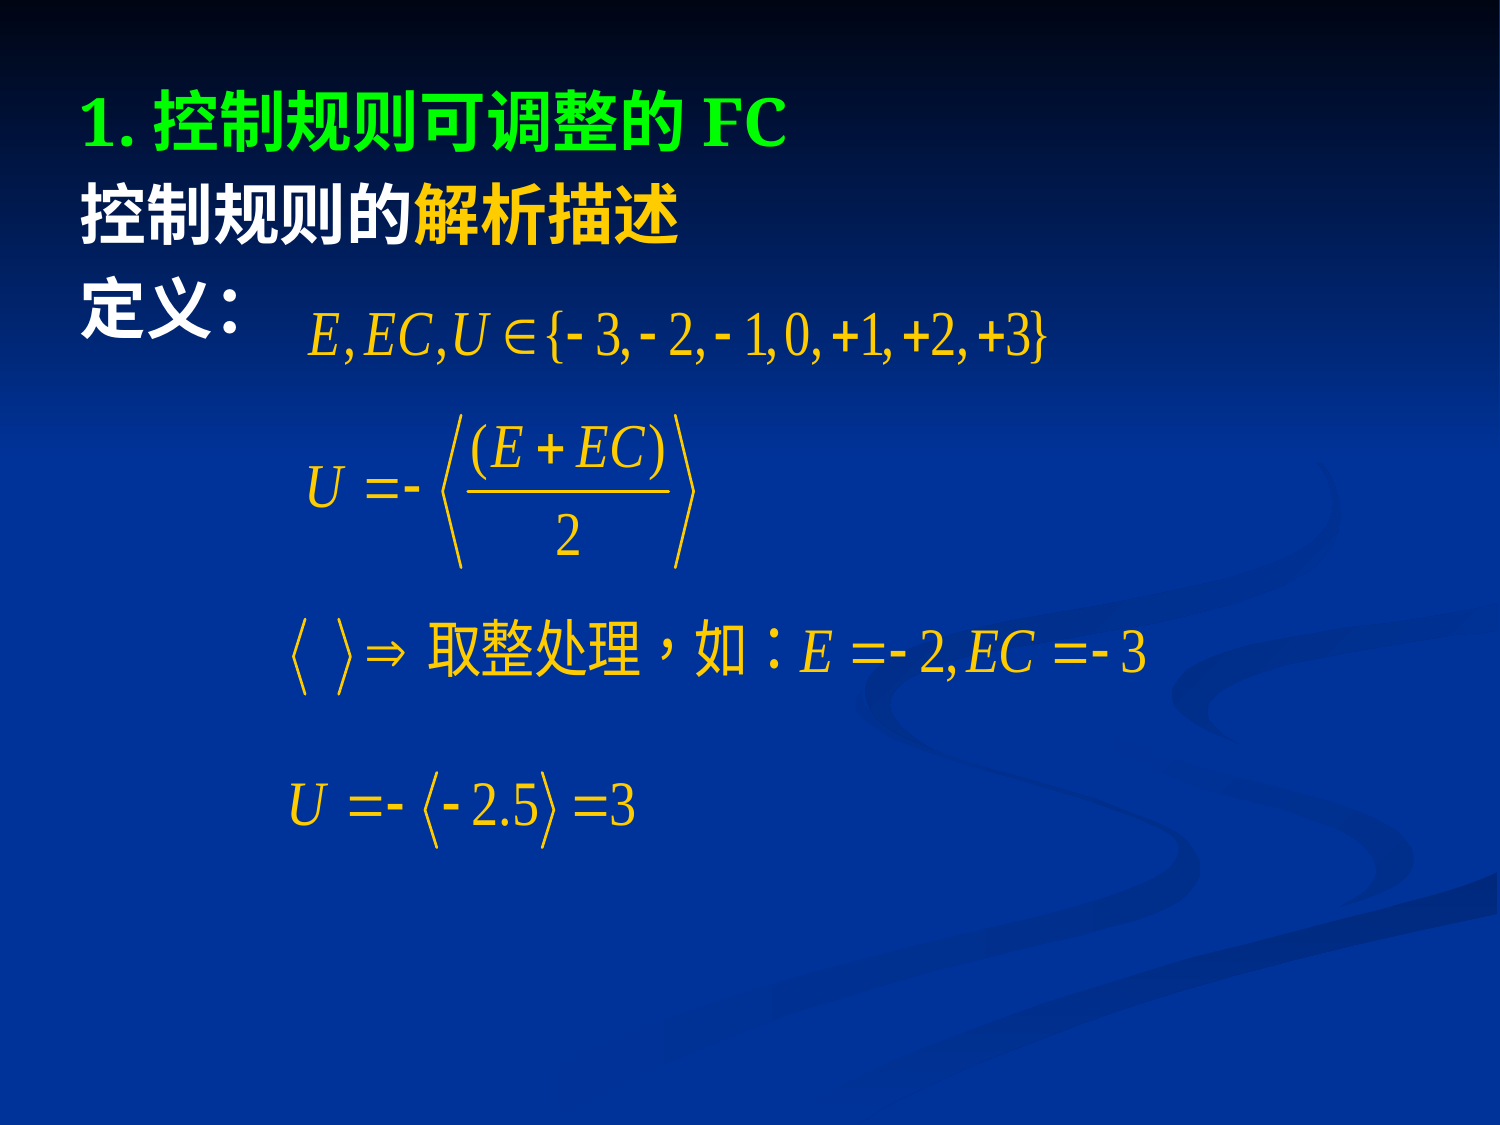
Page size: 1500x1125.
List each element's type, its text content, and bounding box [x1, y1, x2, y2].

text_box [283, 296, 1054, 379]
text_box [283, 756, 643, 859]
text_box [283, 603, 1152, 706]
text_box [300, 402, 705, 576]
list 1.控制规则可调整的FC 控制规则的解析描述 定义： [64, 72, 1416, 816]
